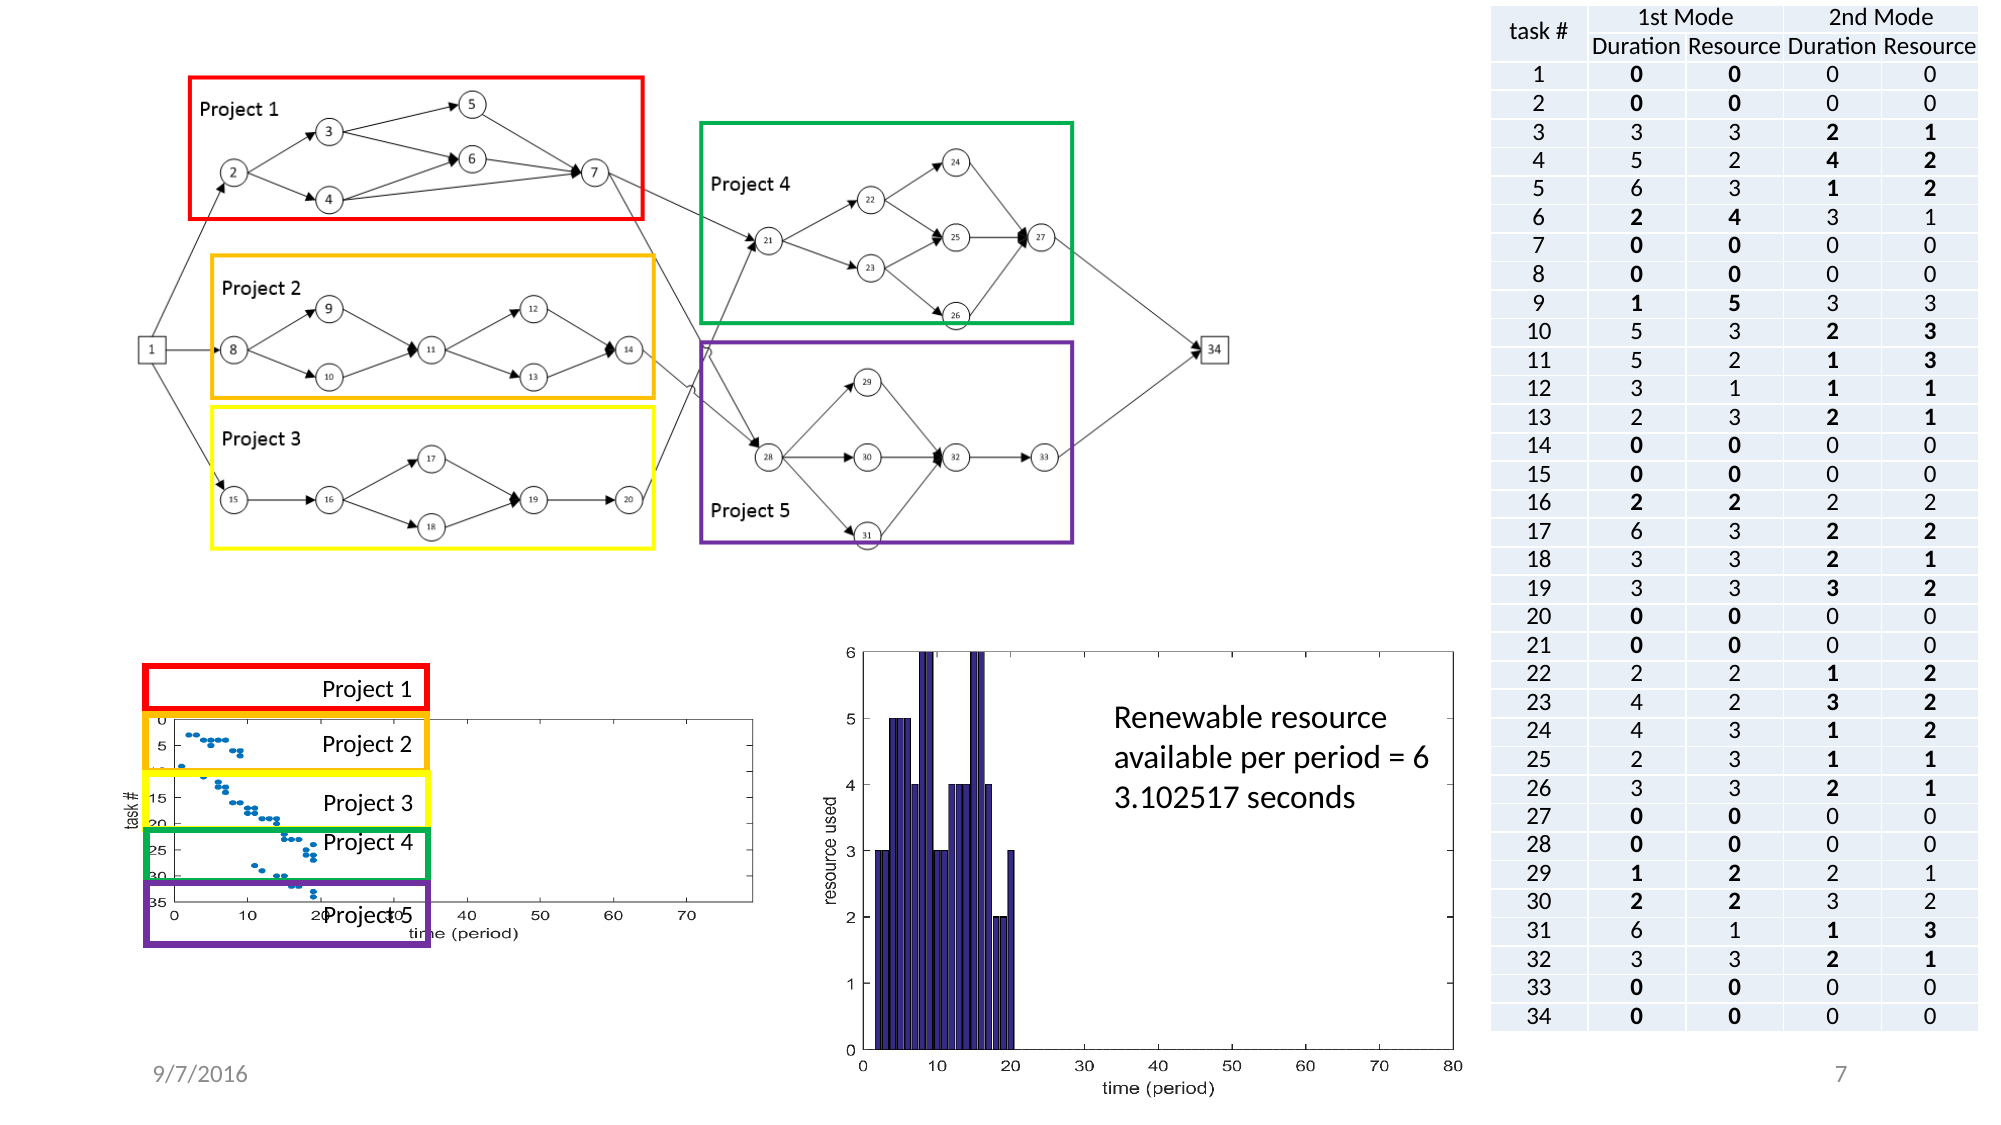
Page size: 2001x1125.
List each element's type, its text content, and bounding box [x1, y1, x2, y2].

table_cell 3 [1687, 177, 1783, 204]
table_cell 3 [1687, 947, 1783, 974]
table_cell 0 [1882, 462, 1978, 489]
table_cell 3 [1784, 690, 1881, 717]
table_cell 0 [1687, 262, 1783, 289]
table_cell Resource [1687, 34, 1783, 61]
table_cell 17 [1491, 519, 1587, 546]
table_cell 3 [1687, 576, 1783, 603]
table_cell 2 [1687, 861, 1783, 888]
table_cell 2 [1589, 747, 1685, 774]
table_cell 0 [1784, 462, 1881, 489]
table_cell 0 [1687, 833, 1783, 860]
table_cell 0 [1589, 1004, 1685, 1031]
table_cell 1 [1882, 747, 1978, 774]
table_cell 2 [1589, 205, 1685, 232]
table_cell 3 [1784, 890, 1881, 917]
table_cell 0 [1784, 804, 1881, 831]
table_cell 2 [1687, 662, 1783, 688]
table_cell 1 [1882, 120, 1978, 147]
table_cell 0 [1589, 462, 1685, 489]
table_cell 3 [1491, 120, 1587, 147]
table_cell 3 [1589, 776, 1685, 803]
table_cell 0 [1687, 63, 1783, 89]
table_cell 0 [1589, 63, 1685, 89]
table_cell 0 [1589, 633, 1685, 660]
table_cell 3 [1882, 918, 1978, 945]
table_cell 0 [1589, 804, 1685, 831]
table_cell 2 [1784, 947, 1881, 974]
table_cell 0 [1882, 234, 1978, 261]
table_cell 3 [1687, 319, 1783, 346]
table_cell 30 [1525, 890, 1587, 917]
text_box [77, 618, 823, 1017]
table_cell 2 [1491, 91, 1587, 118]
table_cell 3 [1589, 947, 1685, 974]
table_cell 33 [1525, 975, 1587, 1002]
table_cell 24 [1525, 719, 1587, 746]
table_cell 5 [1589, 148, 1685, 175]
table_cell 3 [1589, 120, 1685, 147]
table_cell 1 [1882, 776, 1978, 803]
table_cell 1 [1784, 918, 1881, 945]
table_cell 32 [1525, 947, 1587, 974]
table_cell 1 [1784, 719, 1881, 746]
table_cell 3 [1784, 205, 1881, 232]
table_cell 1 [1882, 947, 1978, 974]
table_cell 34 [1525, 1004, 1587, 1031]
table_cell 2 [1589, 491, 1685, 517]
table_cell 0 [1882, 63, 1978, 89]
picture [103, 32, 1249, 587]
table_cell 6 [1589, 519, 1685, 546]
table_cell 1 [1784, 662, 1881, 688]
slide_number 7 [1525, 1042, 1863, 1103]
table_cell 1 [1784, 348, 1881, 375]
table_cell 3 [1687, 548, 1783, 574]
table_cell 18 [1491, 548, 1587, 574]
table_cell 2 [1784, 861, 1881, 888]
table_cell 2 [1784, 319, 1881, 346]
table_header 1st Mode [1589, 6, 1783, 32]
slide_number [137, 1042, 588, 1103]
table_cell 3 [1687, 405, 1783, 432]
table_cell 1 [1882, 861, 1978, 888]
table_cell 4 [1589, 690, 1685, 717]
table_cell 0 [1882, 91, 1978, 118]
table_cell 2 [1882, 519, 1978, 546]
table_cell 0 [1687, 804, 1783, 831]
table_cell 8 [1491, 262, 1587, 289]
table_cell 22 [1525, 662, 1587, 688]
table_header task # [1491, 6, 1587, 61]
table_cell 5 [1589, 319, 1685, 346]
table_cell 31 [1525, 918, 1587, 945]
table_cell 2 [1784, 491, 1881, 517]
table_cell 1 [1687, 376, 1783, 403]
table_cell 2 [1589, 662, 1685, 688]
table_cell 3 [1589, 376, 1685, 403]
table_cell 27 [1525, 804, 1587, 831]
table_cell 6 [1589, 918, 1685, 945]
table_cell 9 [1491, 291, 1587, 318]
table_cell 6 [1589, 177, 1685, 204]
table_cell 0 [1687, 975, 1783, 1002]
table_cell 3 [1589, 576, 1685, 603]
table_cell 2 [1687, 148, 1783, 175]
table_cell 0 [1687, 1004, 1783, 1031]
table_cell 0 [1882, 605, 1978, 631]
table_cell 0 [1882, 262, 1978, 289]
table_cell 2 [1882, 662, 1978, 688]
table_cell 1 [1882, 548, 1978, 574]
table_cell 3 [1882, 291, 1978, 318]
table_cell 2 [1882, 177, 1978, 204]
table_cell 4 [1687, 205, 1783, 232]
table_cell 0 [1589, 434, 1685, 460]
table_cell 14 [1491, 434, 1587, 460]
table_cell 0 [1784, 234, 1881, 261]
table_cell 5 [1687, 291, 1783, 318]
table_cell 3 [1687, 719, 1783, 746]
table_cell 2 [1687, 890, 1783, 917]
table_cell Duration [1589, 34, 1685, 61]
table_cell 0 [1784, 1004, 1881, 1031]
table_cell 0 [1589, 234, 1685, 261]
table_cell 3 [1687, 519, 1783, 546]
table_cell 28 [1525, 833, 1587, 860]
table_cell 2 [1882, 148, 1978, 175]
table_cell 5 [1589, 348, 1685, 375]
table_cell 10 [1491, 319, 1587, 346]
table_cell 0 [1687, 91, 1783, 118]
table_cell 2 [1589, 890, 1685, 917]
table_cell 2 [1589, 405, 1685, 432]
table_cell 4 [1784, 148, 1881, 175]
table_cell 0 [1687, 633, 1783, 660]
table_cell 3 [1784, 576, 1881, 603]
table_cell 2 [1882, 576, 1978, 603]
table_cell 0 [1589, 833, 1685, 860]
table_cell 2 [1882, 690, 1978, 717]
table_cell Duration [1784, 34, 1881, 61]
table_cell 0 [1784, 605, 1881, 631]
table_cell 2 [1687, 690, 1783, 717]
table_cell 1 [1784, 747, 1881, 774]
table_cell 0 [1589, 91, 1685, 118]
table_cell 0 [1882, 833, 1978, 860]
table_cell 26 [1525, 776, 1587, 803]
table_cell 0 [1784, 434, 1881, 460]
table_cell 2 [1882, 491, 1978, 517]
table_cell 1 [1882, 205, 1978, 232]
table_cell 2 [1784, 120, 1881, 147]
table_cell 2 [1687, 348, 1783, 375]
table_cell 0 [1784, 975, 1881, 1002]
table_cell 2 [1784, 776, 1881, 803]
table_cell 3 [1687, 120, 1783, 147]
table_cell 0 [1784, 833, 1881, 860]
table_cell 0 [1882, 434, 1978, 460]
table_cell 11 [1491, 348, 1587, 375]
table_cell 0 [1589, 975, 1685, 1002]
table_cell 4 [1589, 719, 1685, 746]
table_cell 2 [1882, 719, 1978, 746]
table_cell 2 [1784, 405, 1881, 432]
table_cell 21 [1525, 633, 1587, 660]
table_cell 5 [1491, 177, 1587, 204]
table_cell 1 [1882, 405, 1978, 432]
table_cell 3 [1784, 291, 1881, 318]
table_cell 1 [1784, 376, 1881, 403]
table_cell 13 [1491, 405, 1587, 432]
table_cell 2 [1882, 890, 1978, 917]
table_cell 0 [1882, 975, 1978, 1002]
table_cell 3 [1882, 319, 1978, 346]
table_cell 3 [1882, 348, 1978, 375]
table_cell Resource [1882, 34, 1978, 61]
table_cell 2 [1784, 548, 1881, 574]
table_cell 0 [1784, 91, 1881, 118]
table_cell 1 [1882, 376, 1978, 403]
table_cell 0 [1784, 633, 1881, 660]
table_cell 1 [1491, 63, 1587, 89]
table_cell 23 [1525, 690, 1587, 717]
table_header 2nd Mode [1784, 6, 1978, 32]
table_cell 0 [1687, 605, 1783, 631]
table_cell 0 [1784, 262, 1881, 289]
table_cell 3 [1687, 747, 1783, 774]
table_cell 0 [1589, 605, 1685, 631]
table_cell 0 [1882, 633, 1978, 660]
table_cell 0 [1687, 434, 1783, 460]
table_cell 0 [1784, 63, 1881, 89]
table_cell 3 [1589, 548, 1685, 574]
picture [764, 615, 1525, 1103]
table_cell 25 [1525, 747, 1587, 774]
table_cell 1 [1687, 918, 1783, 945]
table_cell 0 [1882, 1004, 1978, 1031]
table_cell 4 [1491, 148, 1587, 175]
table_cell 0 [1589, 262, 1685, 289]
table_cell 7 [1491, 234, 1587, 261]
table_cell 29 [1525, 861, 1587, 888]
table_cell 3 [1687, 776, 1783, 803]
table_cell 15 [1491, 462, 1587, 489]
table_cell 1 [1784, 177, 1881, 204]
table_cell 0 [1882, 804, 1978, 831]
table_cell 0 [1687, 234, 1783, 261]
table_cell 16 [1491, 491, 1587, 517]
table_cell 12 [1491, 376, 1587, 403]
table_cell 0 [1687, 462, 1783, 489]
table_cell 2 [1784, 519, 1881, 546]
table_cell 20 [1491, 605, 1587, 631]
table_cell 1 [1589, 861, 1685, 888]
table_cell 2 [1687, 491, 1783, 517]
table_cell 19 [1491, 576, 1587, 603]
table_cell 1 [1589, 291, 1685, 318]
table_cell 6 [1491, 205, 1587, 232]
